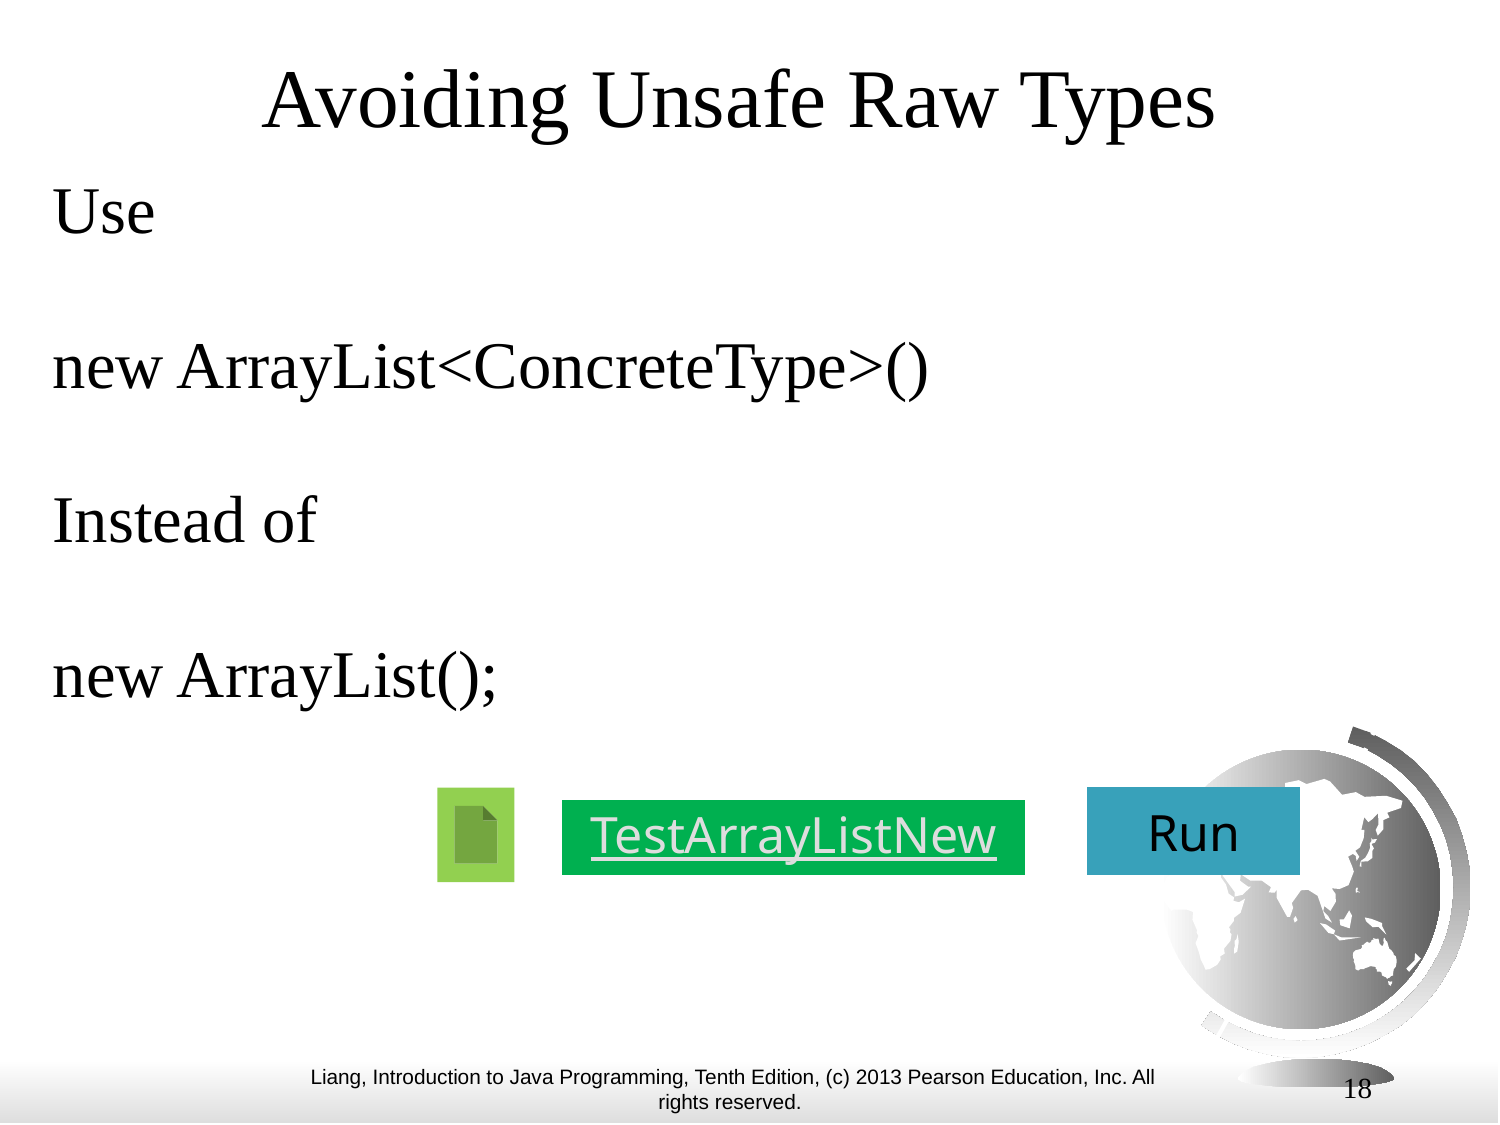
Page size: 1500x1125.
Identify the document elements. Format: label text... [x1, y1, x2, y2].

text_box Run [1087, 787, 1300, 875]
text_box [437, 787, 515, 883]
list Use new ArrayList<ConcreteType>() Instead of new ArrayList(); [37, 174, 1463, 750]
slide_number 18 [1074, 1049, 1388, 1125]
title Avoiding Unsafe Raw Types [112, 37, 1388, 150]
text_box TestArrayListNew [562, 799, 1025, 875]
